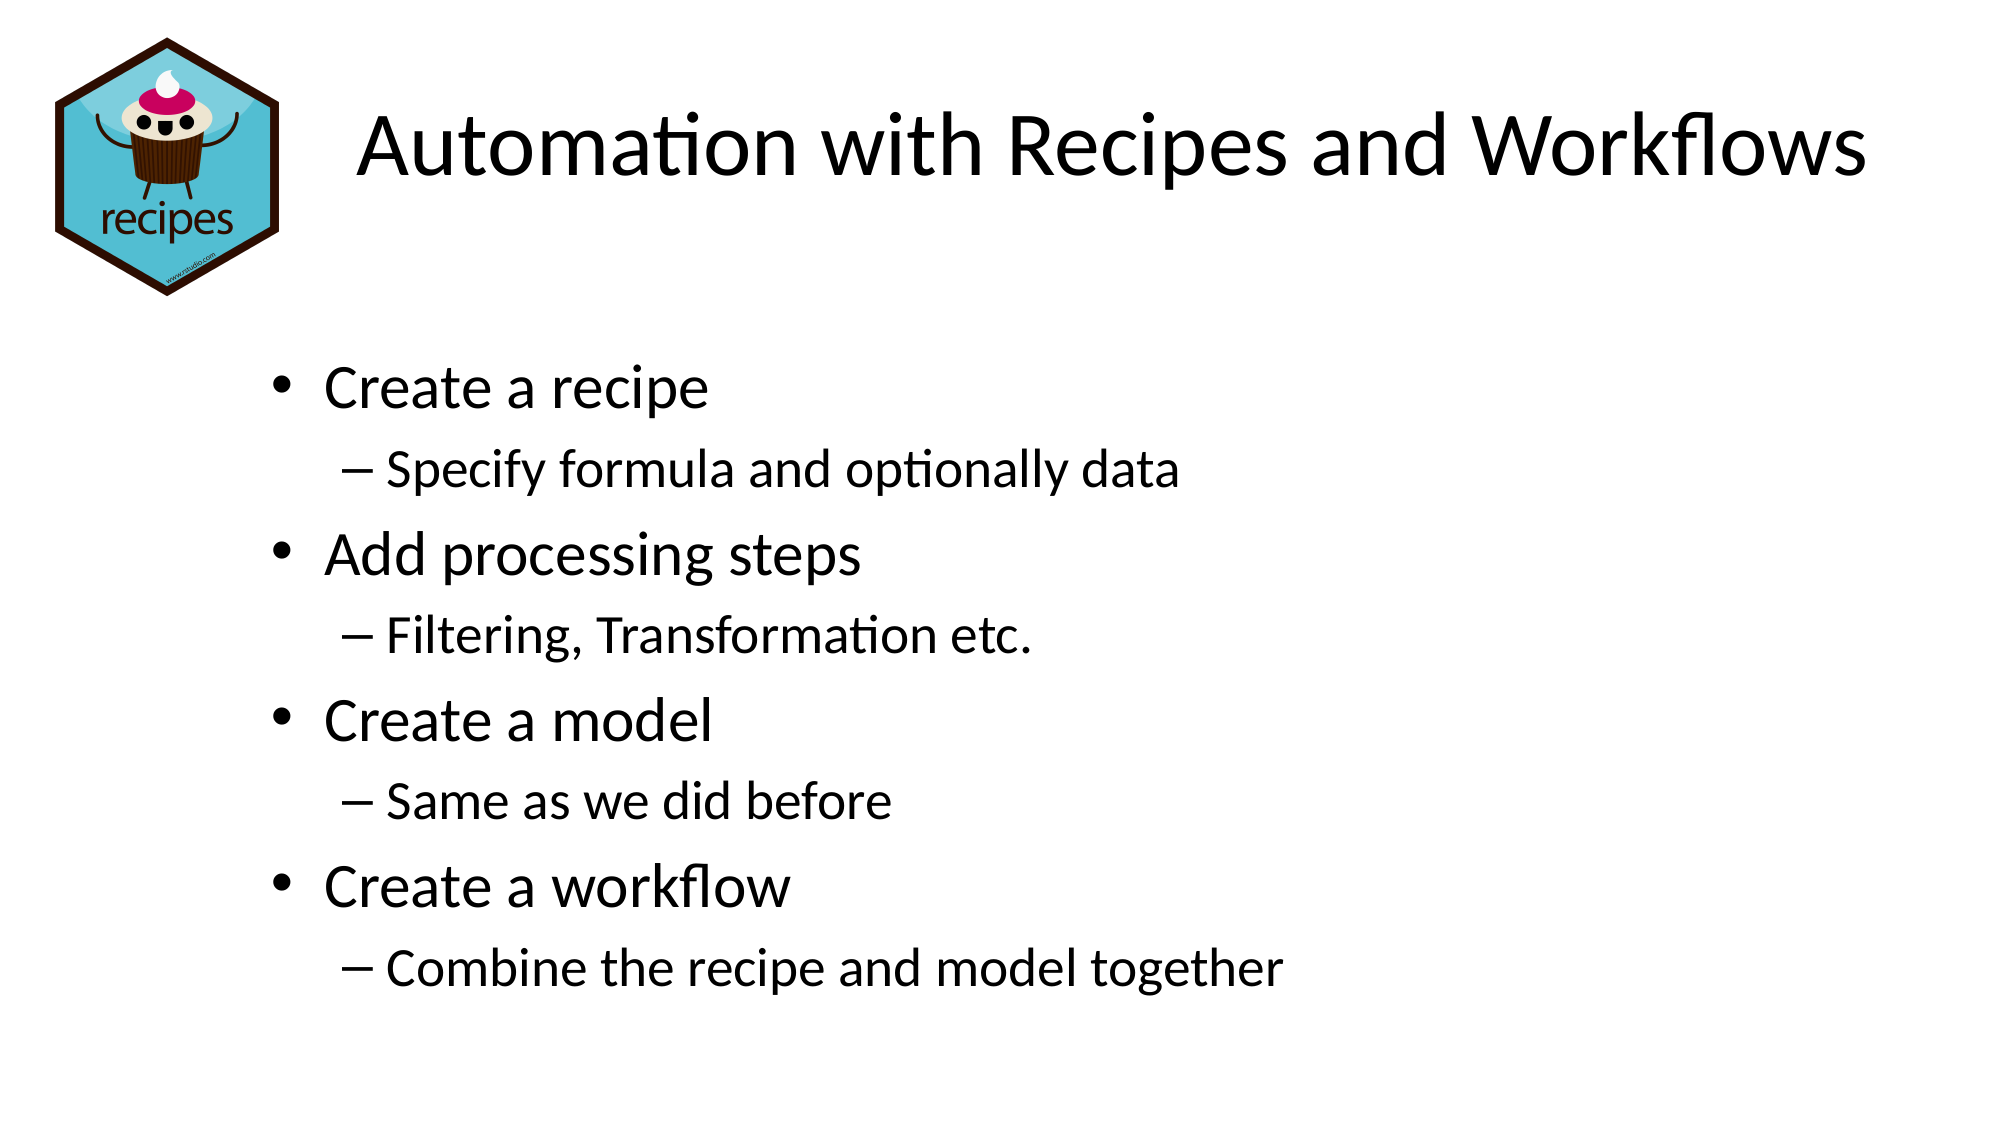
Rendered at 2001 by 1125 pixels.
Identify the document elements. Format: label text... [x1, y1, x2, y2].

picture [54, 37, 279, 298]
list Create a recipe Specify formula and optionally data Add processing steps Filtering, Transformation etc. Create a model Same as we did before Create a workflow Combine the recipe and model together [255, 338, 1900, 1005]
title Automation with Recipes and Workflows [326, 45, 1900, 233]
